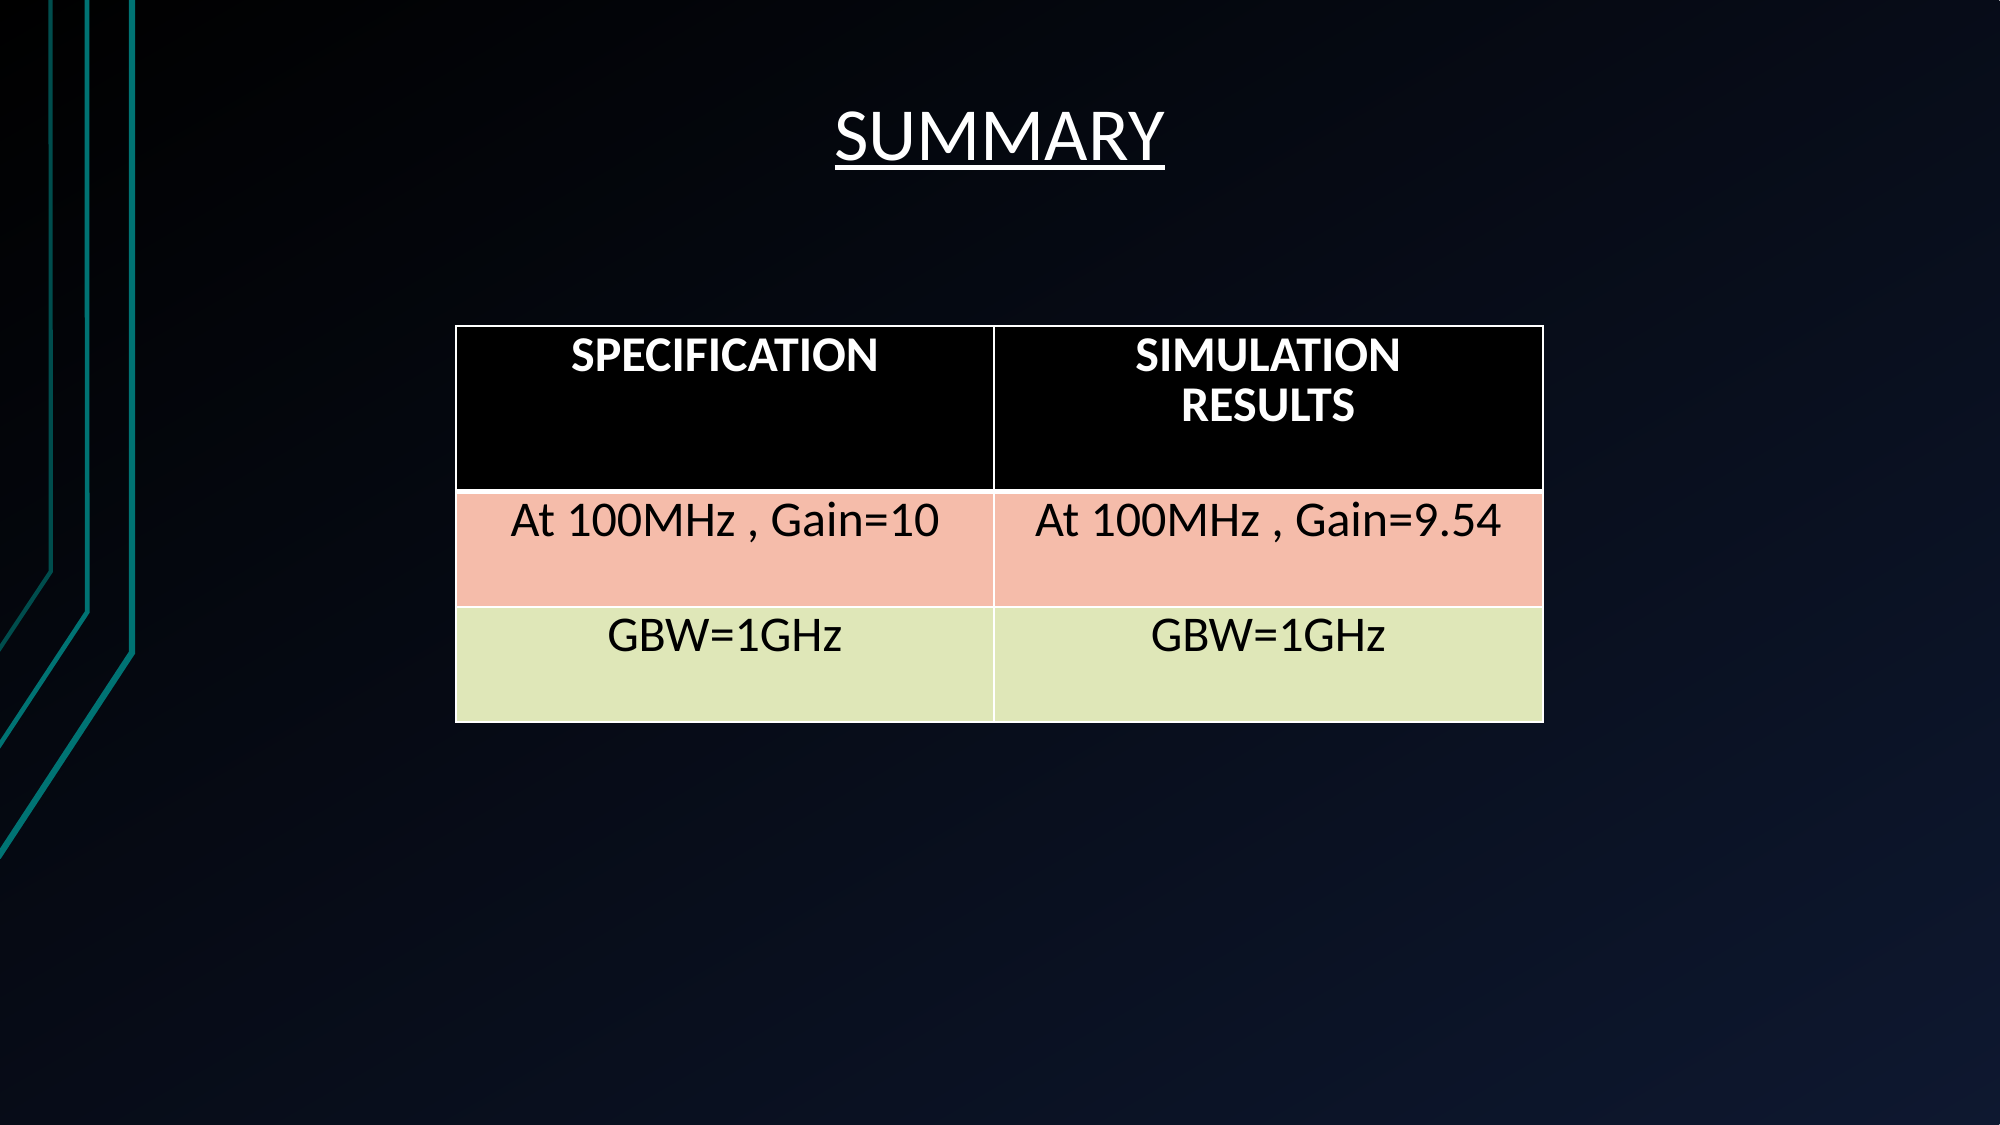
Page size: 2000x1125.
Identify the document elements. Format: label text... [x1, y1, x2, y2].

text_box SUMMARY [498, 78, 1501, 183]
table_header SPECIFICATION [457, 327, 993, 489]
table_header SIMULATION RESULTS [995, 327, 1542, 489]
table_cell GBW=1GHz [995, 608, 1542, 721]
table_cell At 100MHz , Gain=10 [457, 494, 993, 606]
table_cell At 100MHz , Gain=9.54 [995, 494, 1542, 606]
table_cell GBW=1GHz [457, 608, 993, 721]
